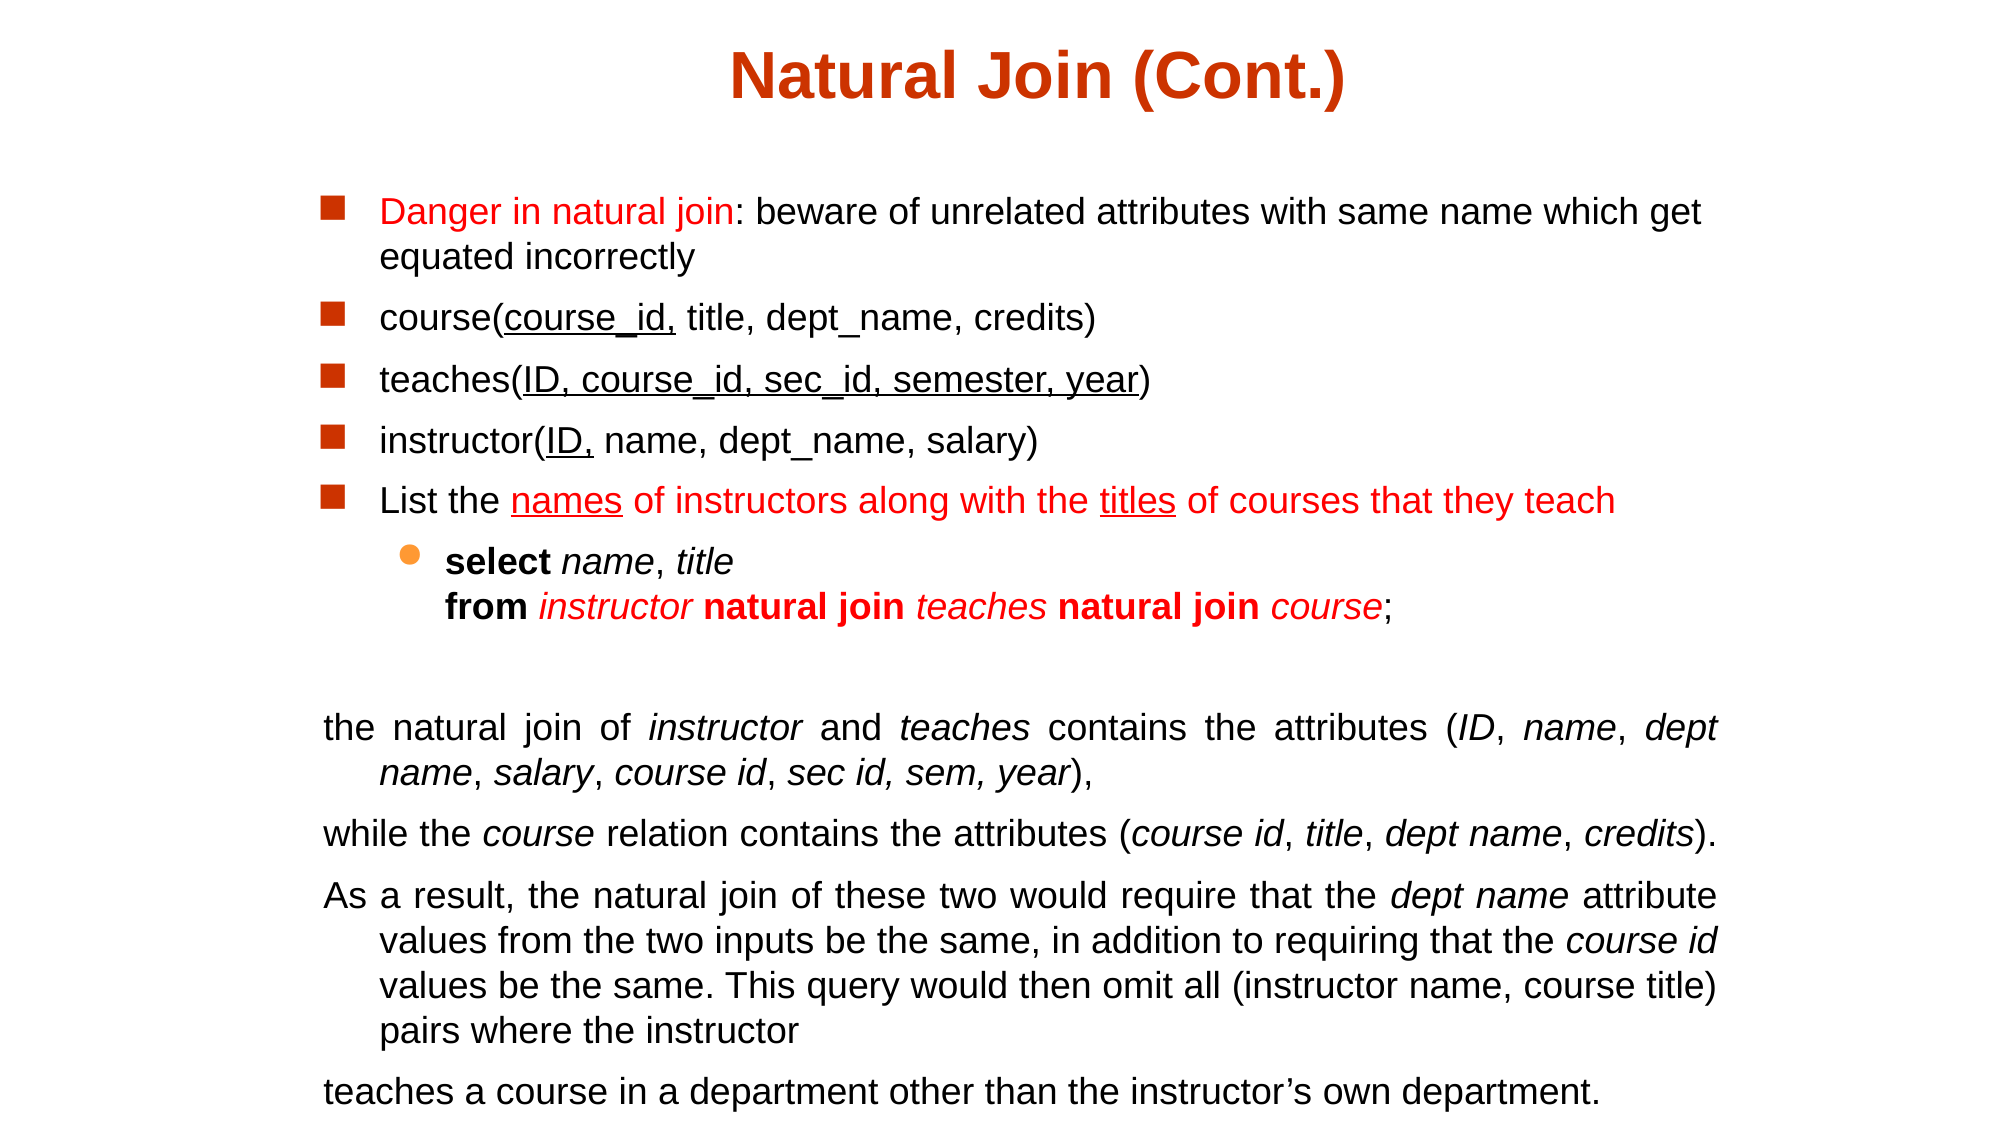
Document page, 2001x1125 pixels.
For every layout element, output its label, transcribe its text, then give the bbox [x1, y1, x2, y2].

text_box Natural Join (Cont.) [376, 19, 1702, 120]
text_box Danger in natural join: beware of unrelated attributes with same name which get equated incorrectly course(course_id, title, dept_name, credits) teaches(ID, course_id, sec_id, semester, year) instructor(ID, name, dept_name, salary) List the names of instructors along with the titles of courses that they teach select name, title from instructor natural join teaches natural join course; the natural join of instructor and teaches contains the attributes (ID, name, dept name, salary, course id, sec id, sem, year), while the course relation contains the attributes (course id, title, dept name, credits). As a result, the natural join of these two would require that the dept name attribute values from the two inputs be the same, in addition to requiring that the course id values be the same. This query would then omit all (instructor name, course title) pairs where the instructor teaches a course in a department other than the instructor’s own department. [308, 179, 1733, 1091]
